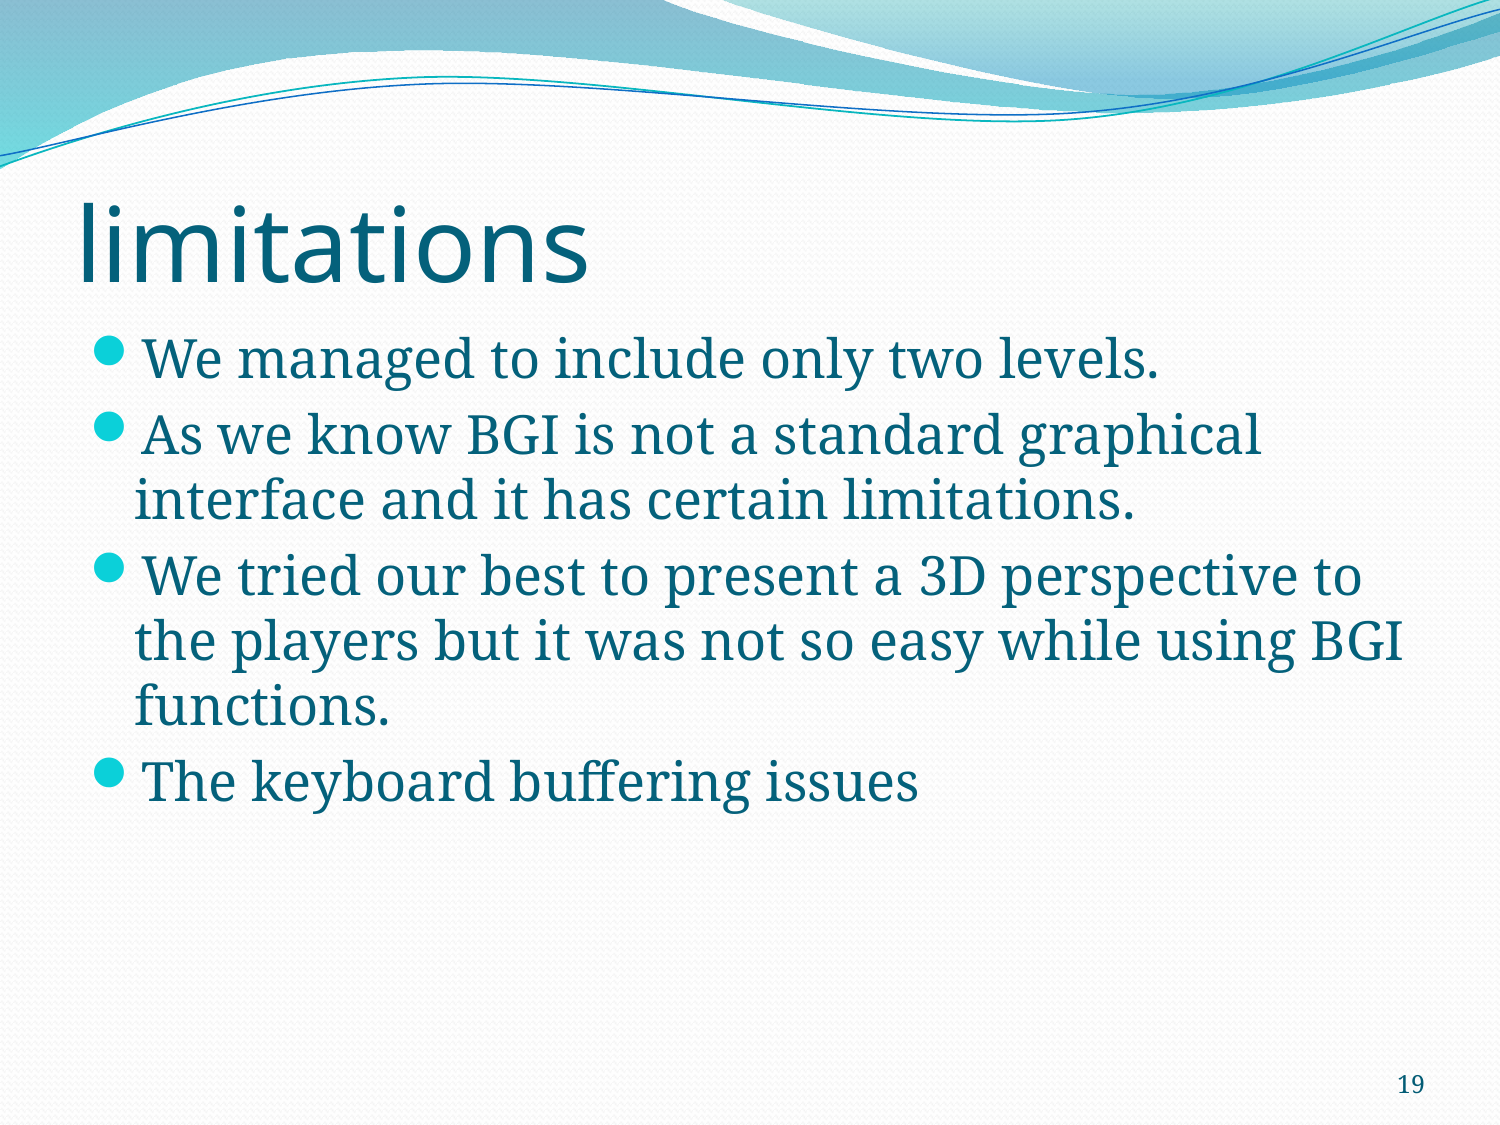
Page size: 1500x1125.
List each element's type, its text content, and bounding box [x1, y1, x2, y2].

slide_number 19 [1299, 1042, 1425, 1103]
title limitations [75, 115, 1425, 303]
list We managed to include only two levels. As we know BGI is not a standard graphical interface and it has certain limitations. We tried our best to present a 3D perspective to the players but it was not so easy while using BGI functions. The keyboard buffering issues [75, 317, 1425, 1038]
